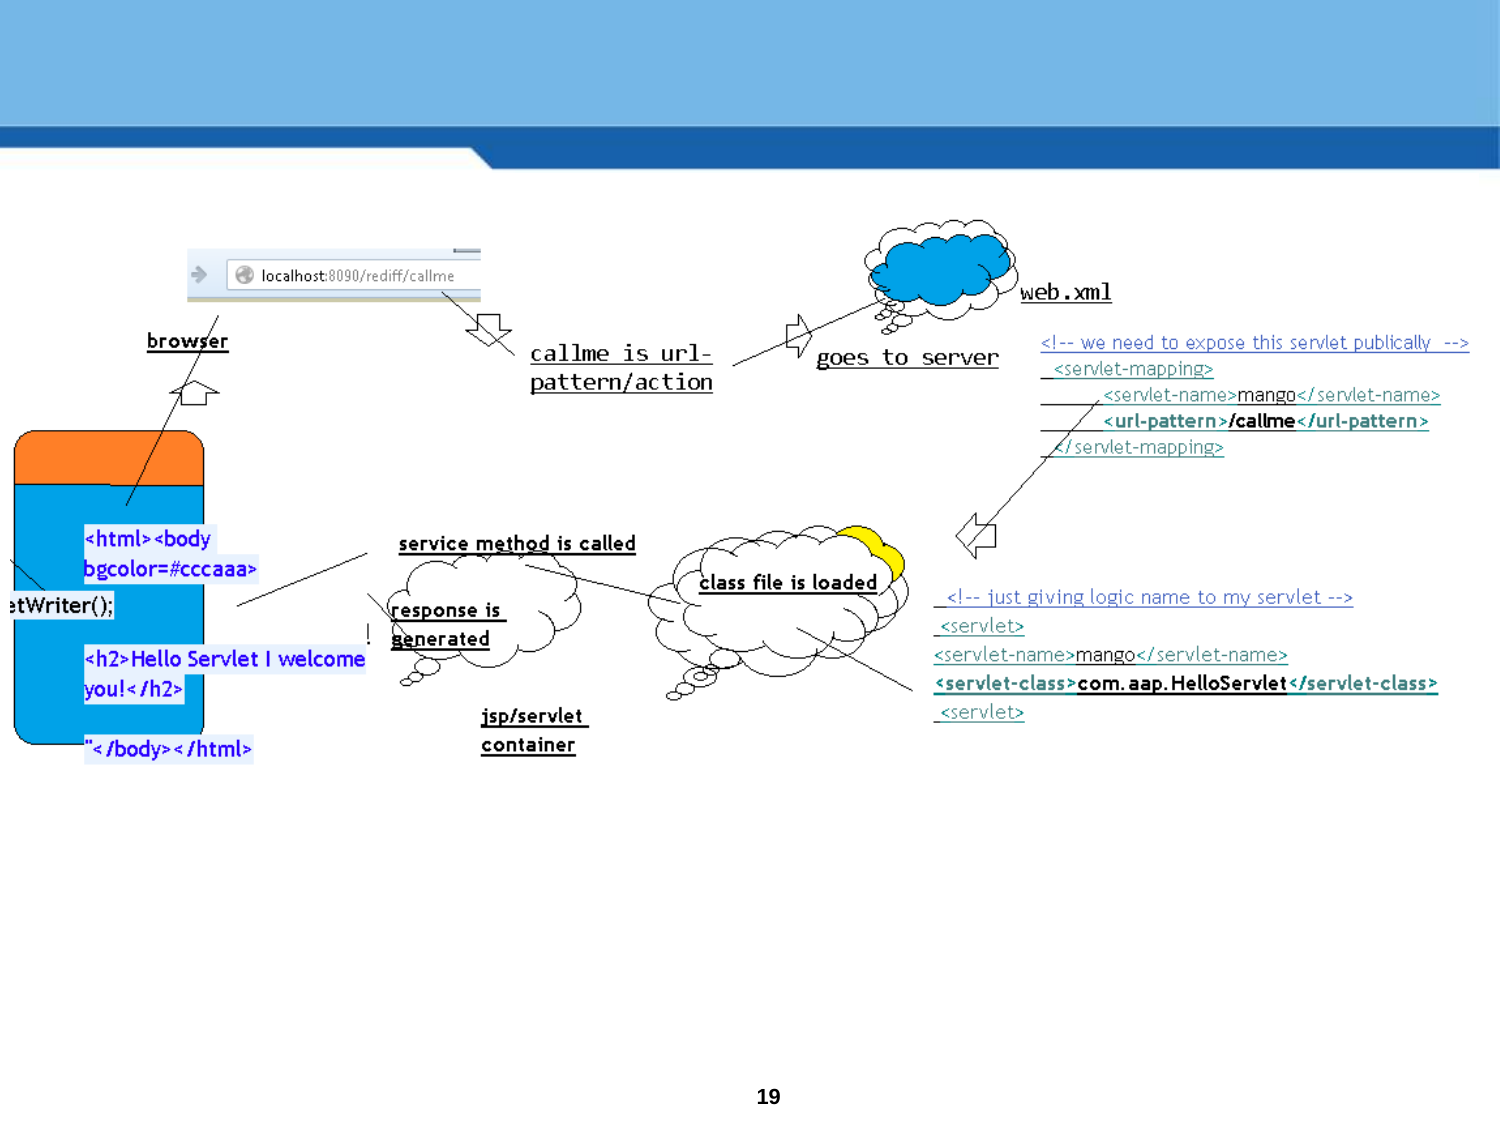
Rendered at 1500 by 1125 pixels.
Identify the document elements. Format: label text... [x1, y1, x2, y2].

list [10, 173, 1479, 796]
slide_number 19 [574, 1074, 963, 1125]
picture [0, 0, 1500, 188]
